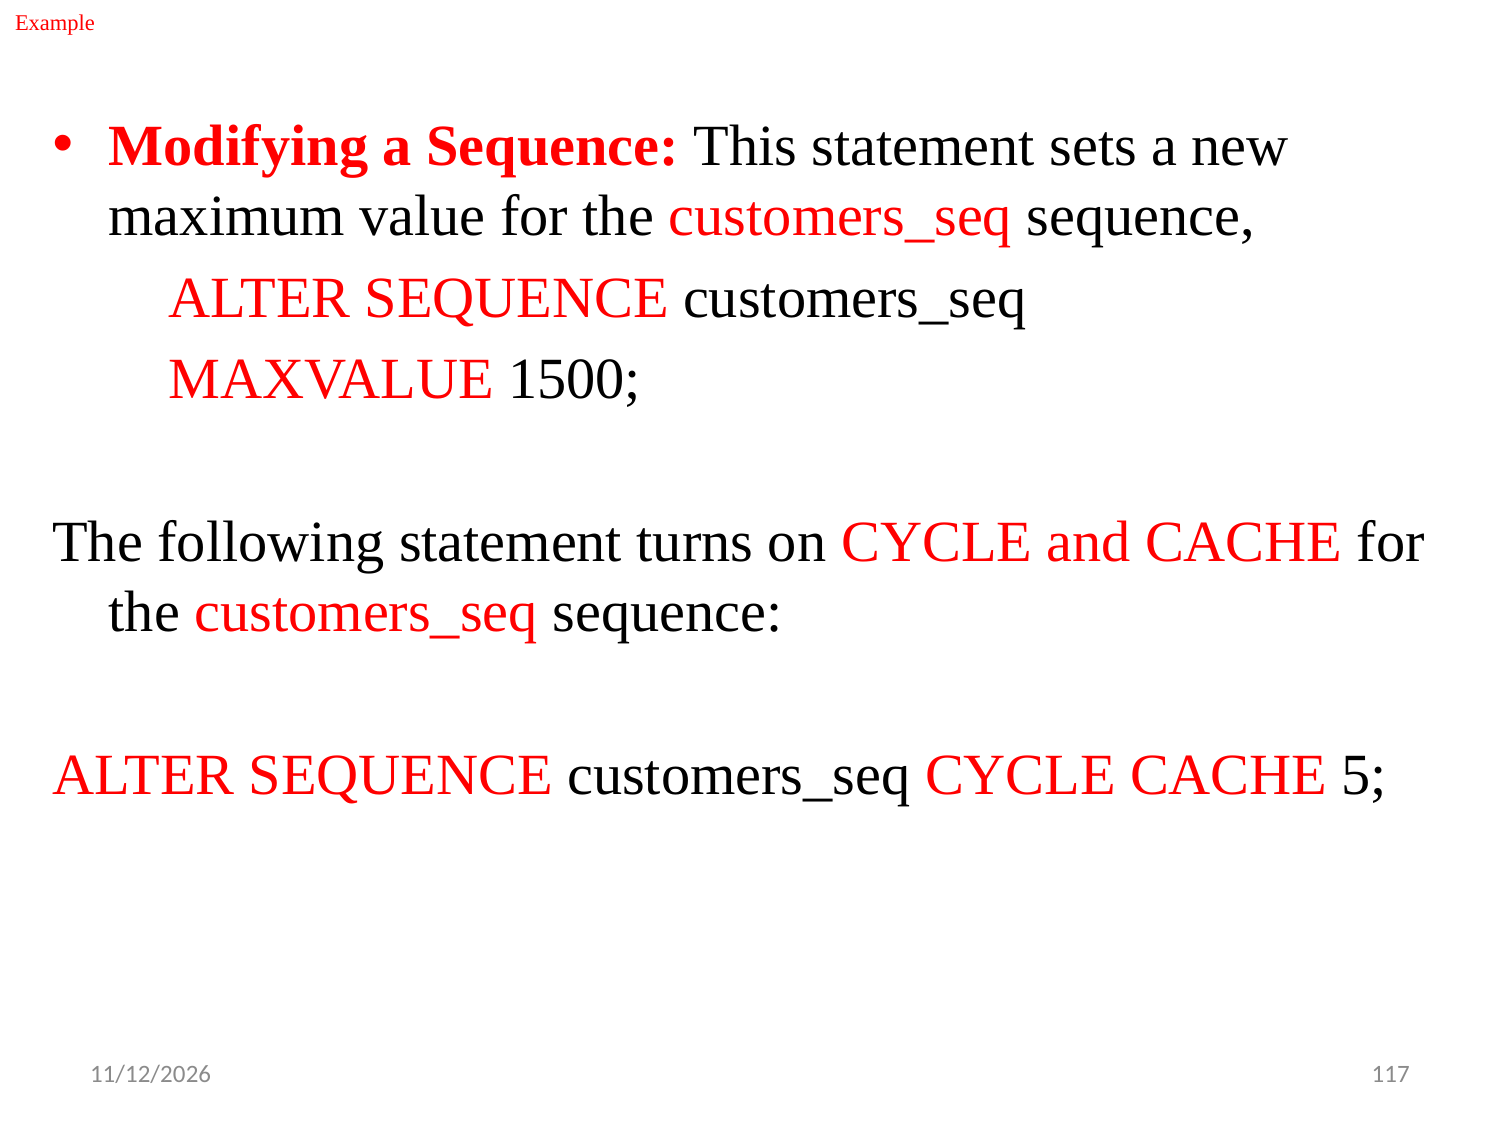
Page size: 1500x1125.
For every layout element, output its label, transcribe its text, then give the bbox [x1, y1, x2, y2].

title Example [0, 0, 1350, 43]
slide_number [75, 1042, 425, 1103]
slide_number 117 [1074, 1042, 1425, 1103]
list Modifying a Sequence: This statement sets a new maximum value for the customers_seq sequence, ALTER SEQUENCE customers_seq MAXVALUE 1500; The following statement turns on CYCLE and CACHE for the customers_seq sequence: ALTER SEQUENCE customers_seq CYCLE CACHE 5; [37, 99, 1463, 1005]
